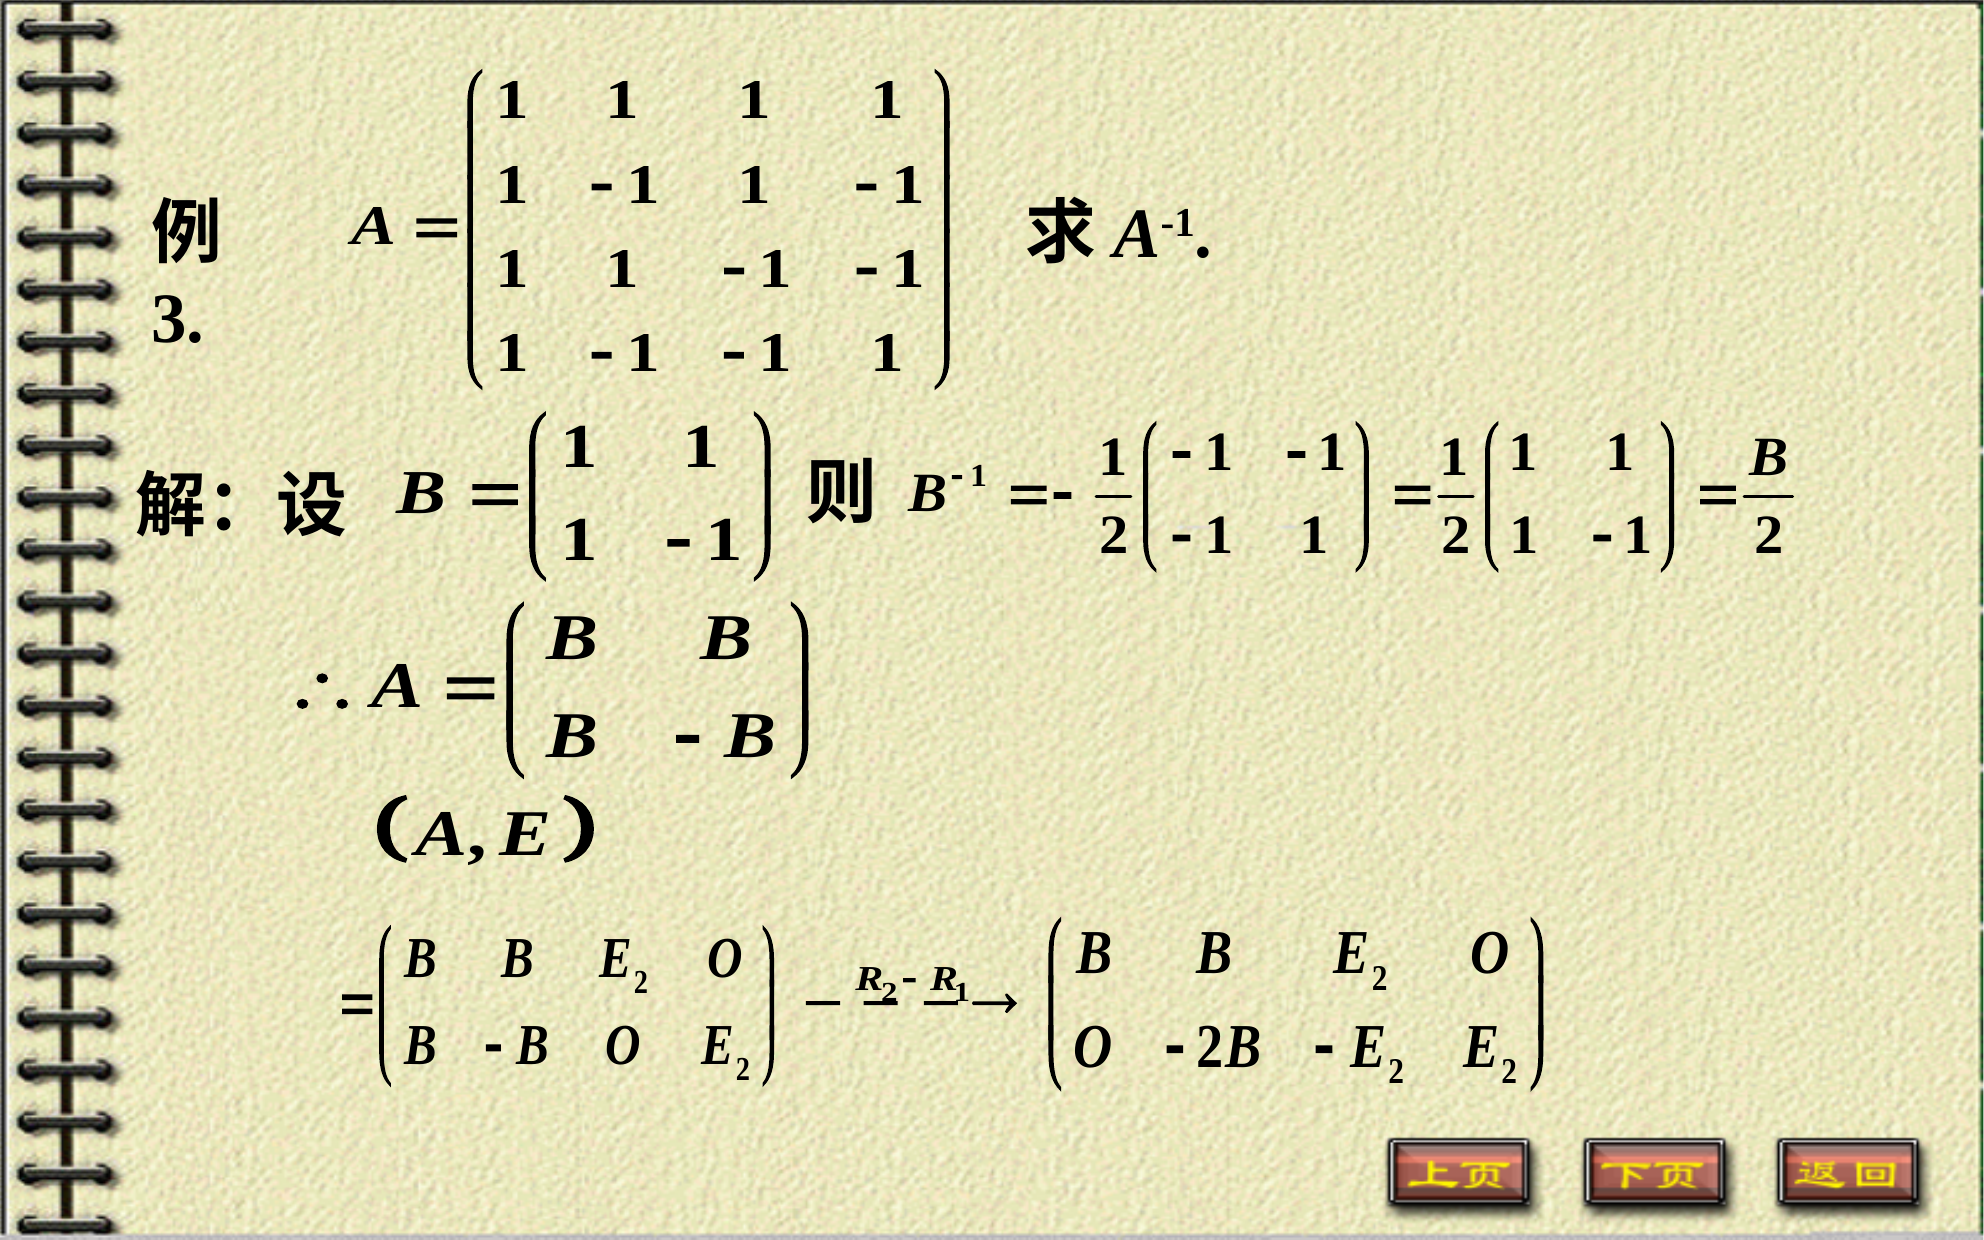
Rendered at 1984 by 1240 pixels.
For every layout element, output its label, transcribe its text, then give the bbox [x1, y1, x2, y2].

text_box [329, 914, 789, 1099]
text_box 则 [800, 437, 892, 541]
text_box 求A-1. [1007, 177, 1539, 281]
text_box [788, 957, 1033, 1029]
text_box 解：设 [116, 450, 377, 554]
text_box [335, 57, 970, 399]
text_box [365, 784, 601, 894]
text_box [897, 409, 1807, 581]
text_box 例3. [132, 177, 289, 366]
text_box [1038, 905, 1559, 1105]
picture [0, 0, 1984, 1240]
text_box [382, 398, 795, 586]
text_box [288, 587, 830, 790]
